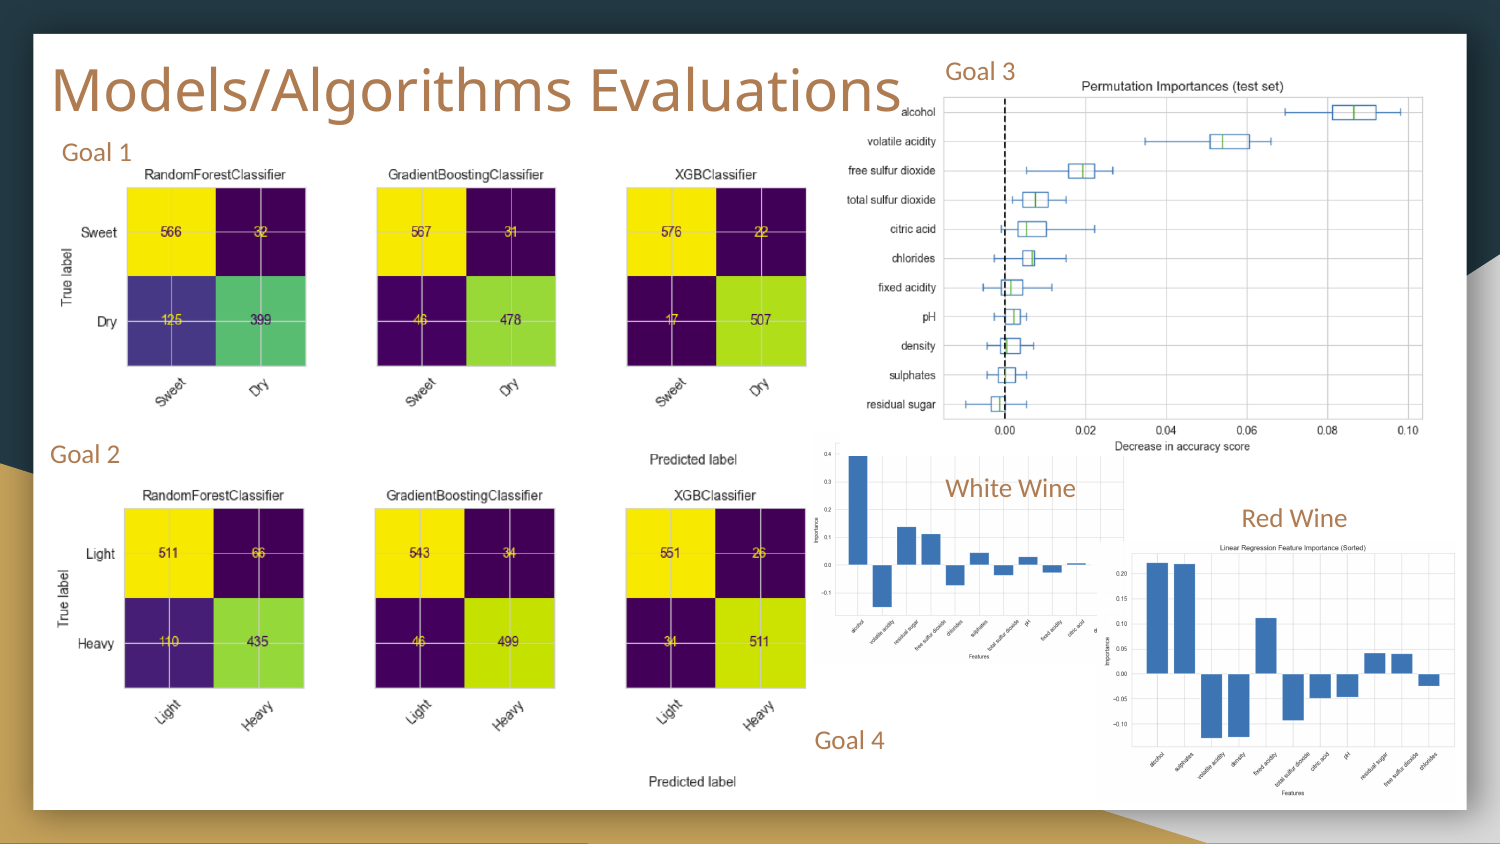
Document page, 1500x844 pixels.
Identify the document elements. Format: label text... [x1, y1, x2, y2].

text_box Goal 4 [816, 707, 931, 770]
picture [46, 78, 1458, 802]
title Models/Algorithms Evaluations [35, 38, 1267, 195]
text_box Red Wine [1226, 484, 1394, 541]
text_box Goal 2 [35, 421, 41, 485]
